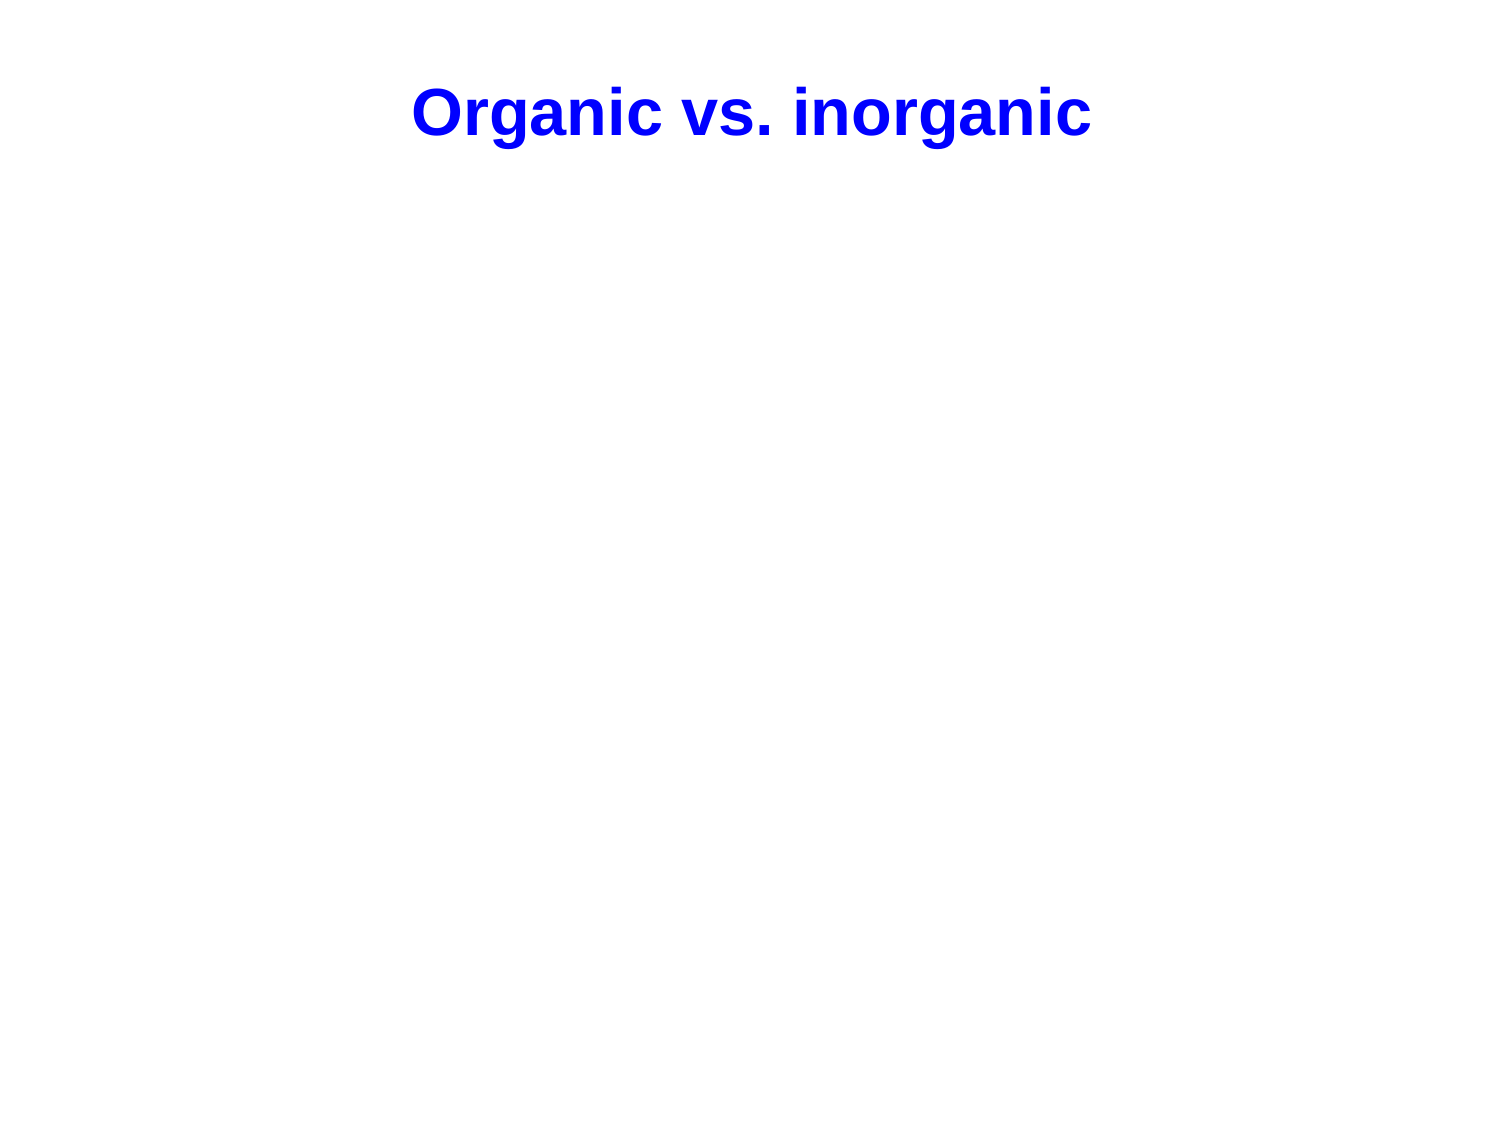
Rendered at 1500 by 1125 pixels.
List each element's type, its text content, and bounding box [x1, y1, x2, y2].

text_box Organic vs. inorganic [2, 40, 1500, 178]
